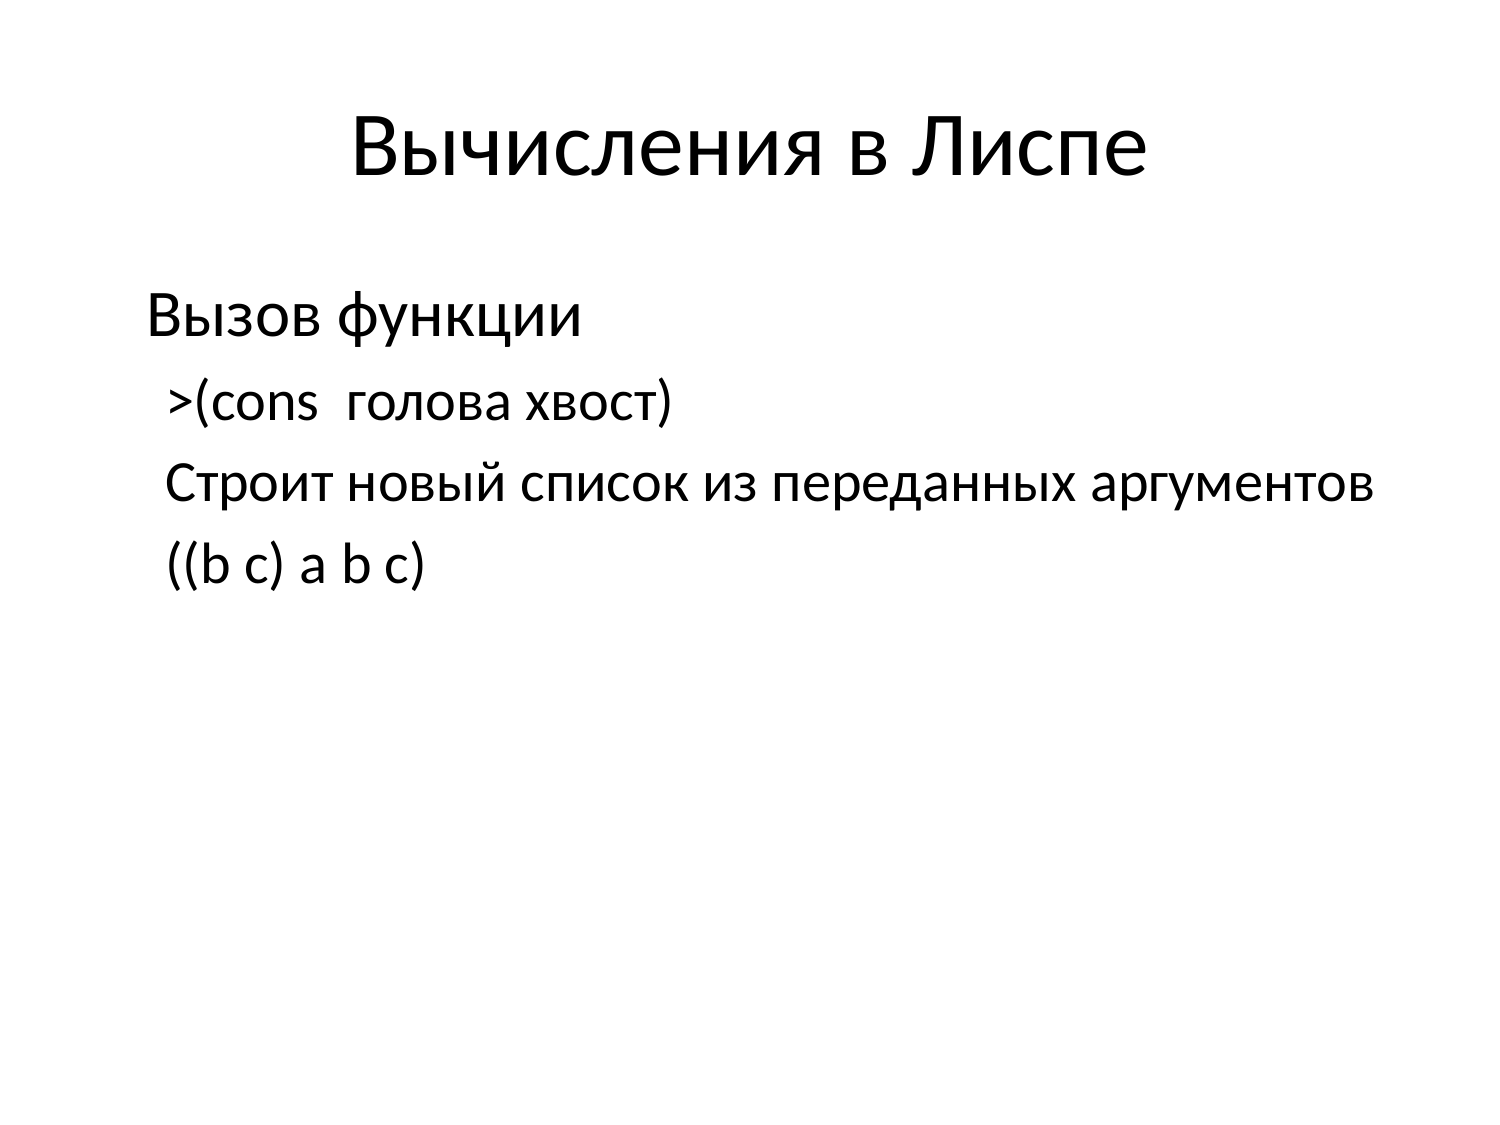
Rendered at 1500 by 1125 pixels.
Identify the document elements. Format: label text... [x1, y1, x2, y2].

list Вызов функции >(cons голова хвост) Строит новый список из переданных аргументов ((b c) a b c) [75, 262, 1425, 1005]
title Вычисления в Лиспе [75, 45, 1425, 233]
